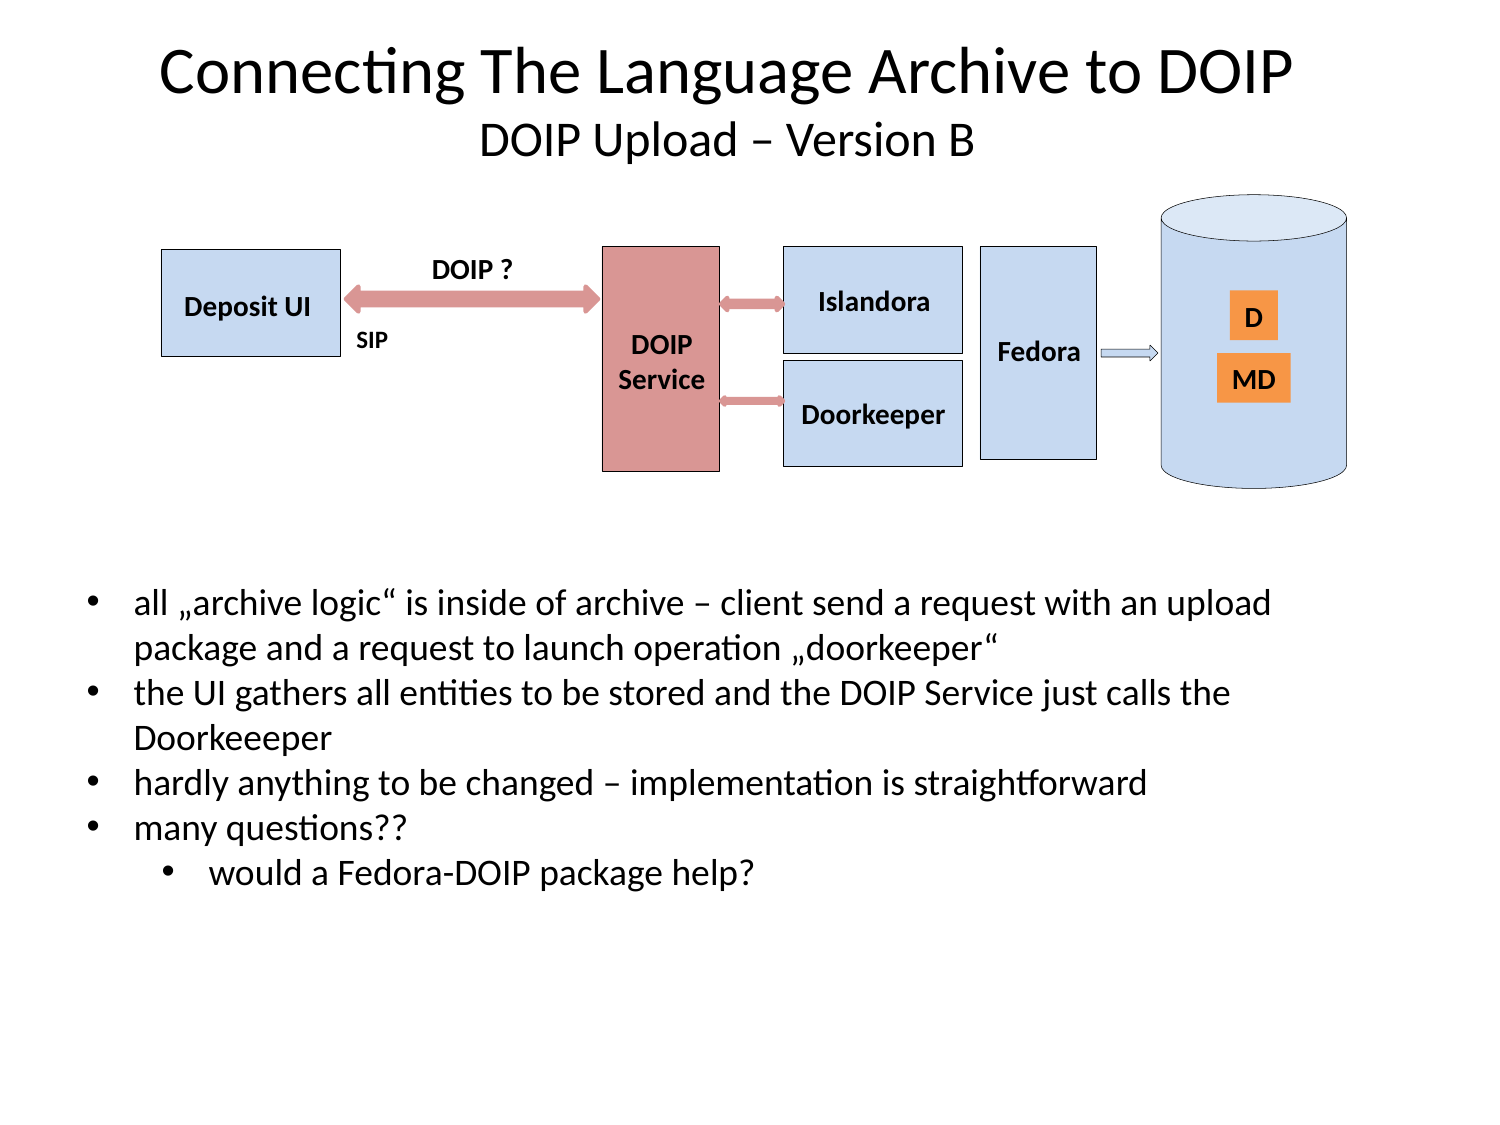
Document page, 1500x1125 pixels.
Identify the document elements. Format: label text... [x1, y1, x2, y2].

text_box Deposit UI [169, 280, 327, 331]
text_box [159, 248, 340, 358]
text_box all „archive logic“ is inside of archive – client send a request with an upload package and a request to launch operation „doorkeeper“ the UI gathers all entities to be stored and the DOIP Service just calls the Doorkeeeper hardly anything to be changed – implementation is straightforward many questions?? would a Fedora-DOIP package help? [71, 570, 1383, 901]
text_box Connecting The Language Archive to DOIP DOIP Upload – Version B [60, 19, 1395, 174]
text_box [345, 194, 1347, 489]
